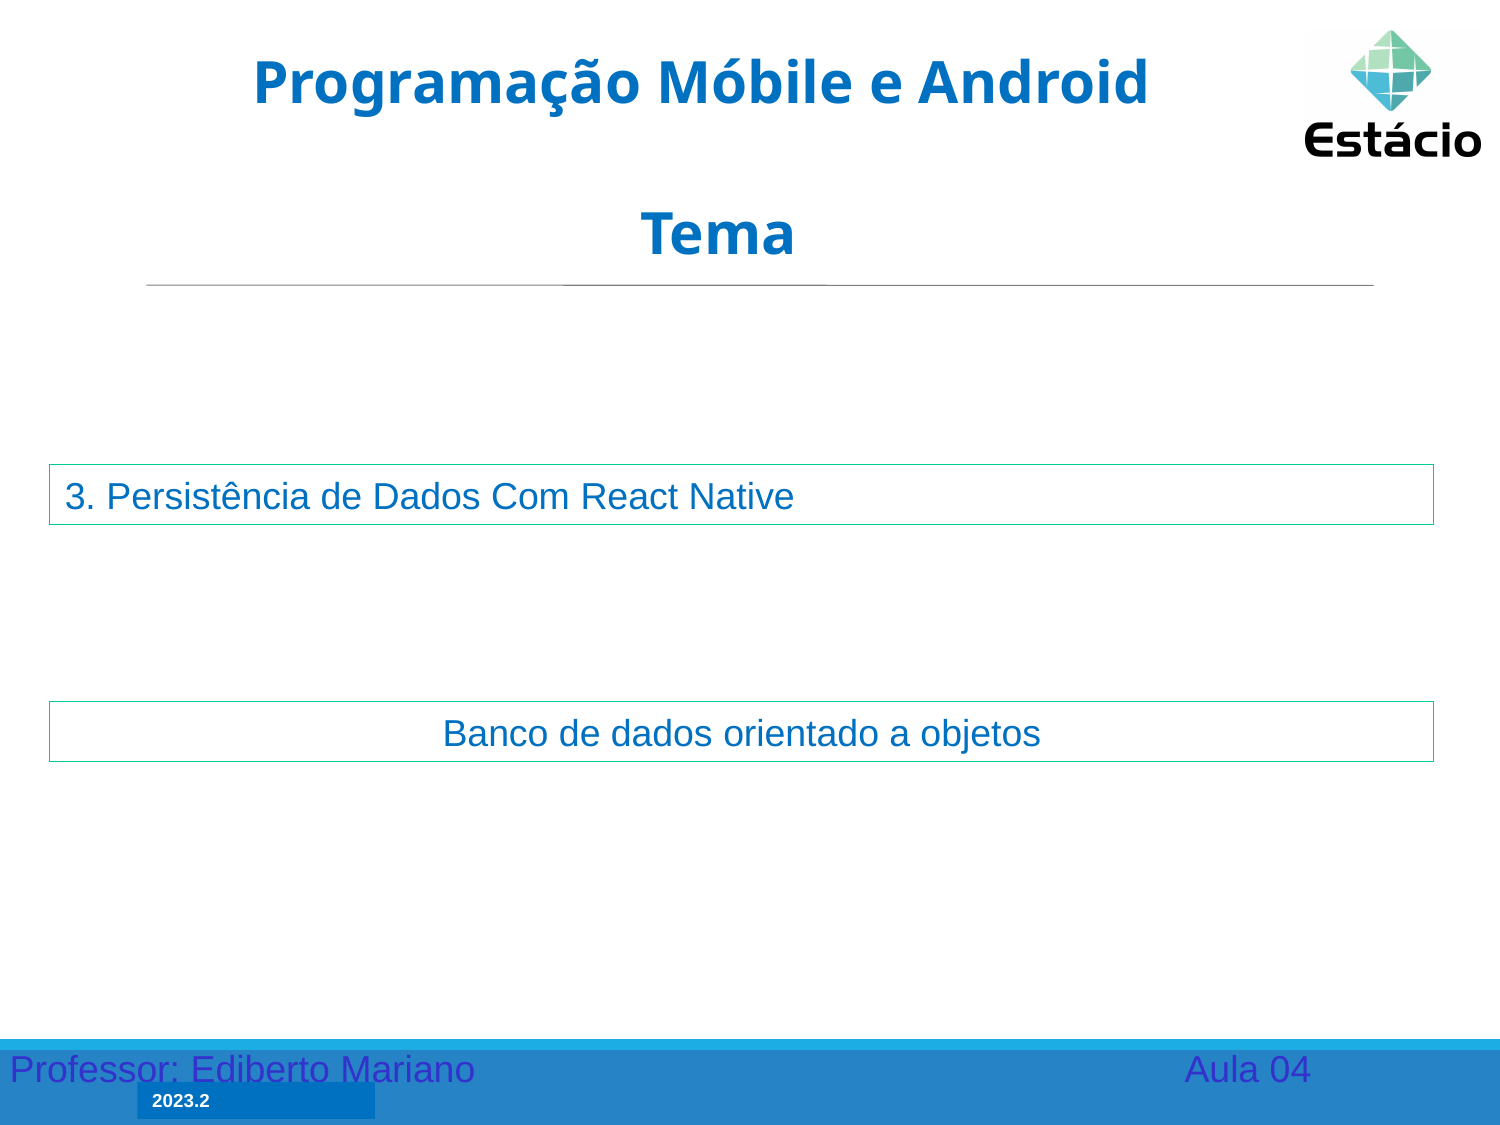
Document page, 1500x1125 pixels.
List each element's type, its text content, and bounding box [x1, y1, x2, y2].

text_box Banco de dados orientado a objetos [49, 701, 1434, 762]
picture [1305, 29, 1481, 157]
text_box 3. Persistência de Dados Com React Native [49, 464, 1434, 525]
text_box Programação Móbile e Android [237, 37, 1165, 123]
text_box Tema [625, 189, 827, 274]
